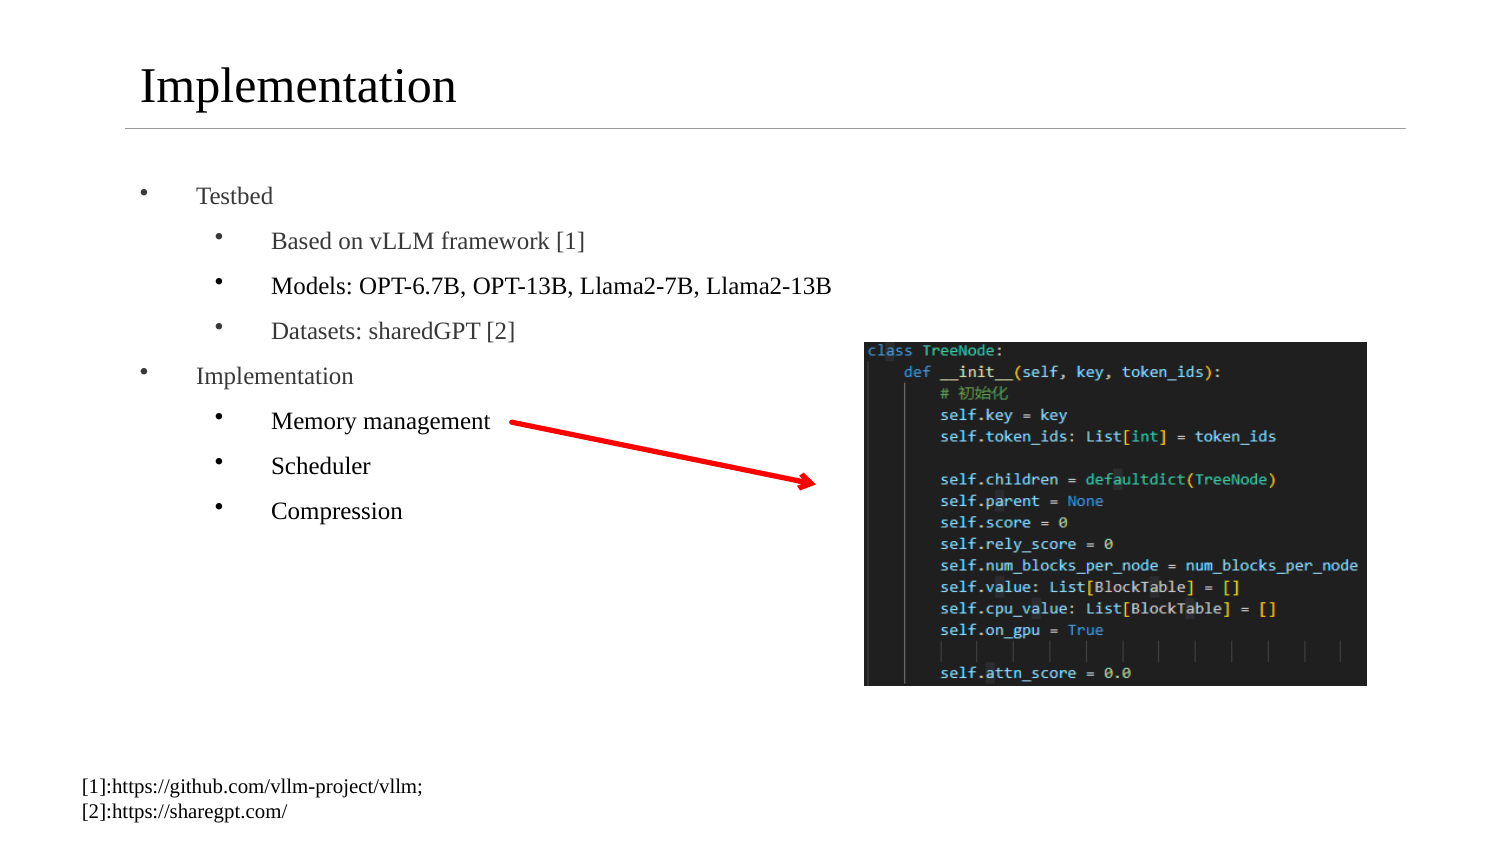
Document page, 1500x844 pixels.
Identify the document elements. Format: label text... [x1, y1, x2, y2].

text_box Testbed Based on vLLM framework [1] Models: OPT-6.7B, OPT-13B, Llama2-7B, Llama2-13B Datasets: sharedGPT [2] Implementation Memory management Scheduler Compression [125, 157, 1391, 725]
text_box [1]:https://github.com/vllm-project/vllm; [2]:https://sharegpt.com/ [67, 765, 1403, 831]
picture [864, 342, 1367, 686]
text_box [511, 422, 816, 485]
text_box Implementation [125, 37, 1406, 129]
